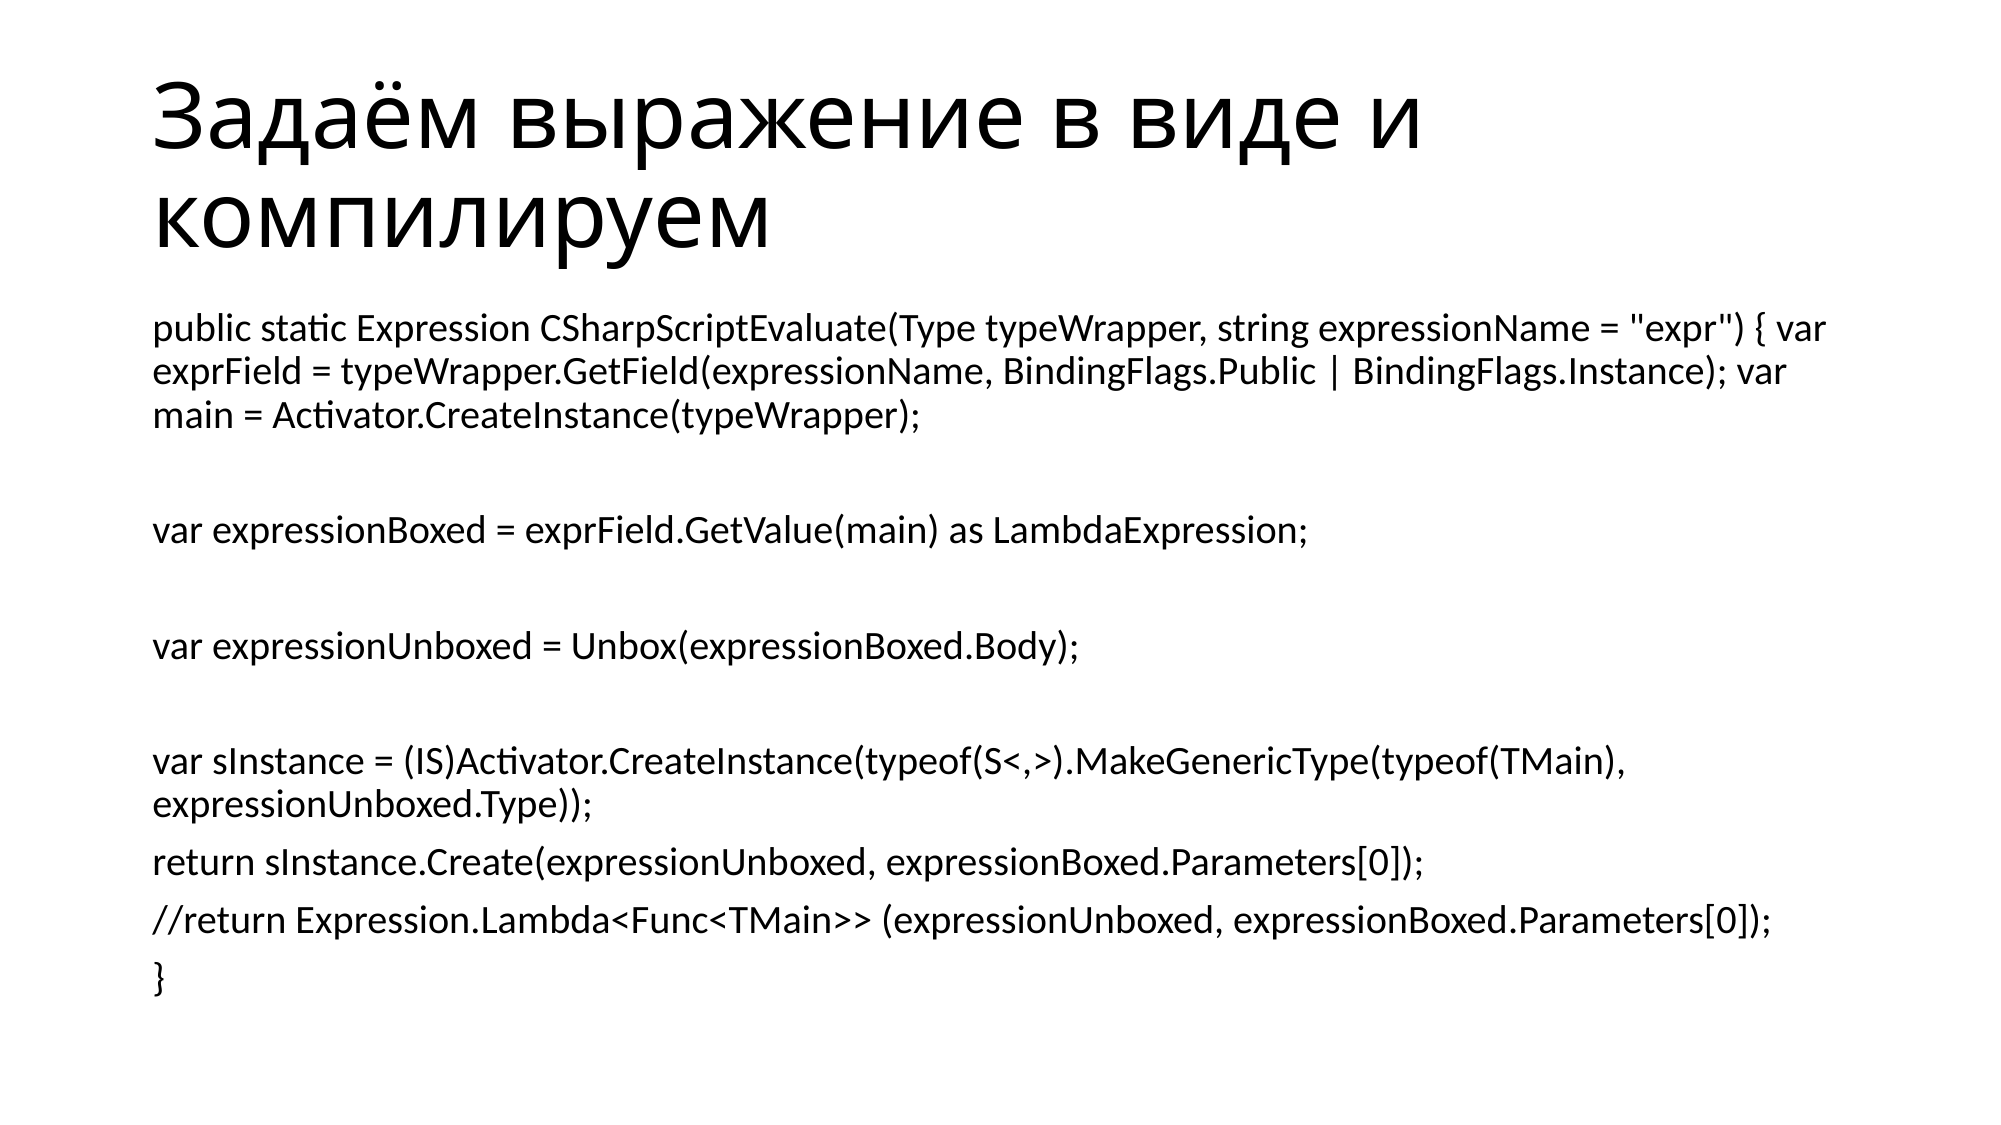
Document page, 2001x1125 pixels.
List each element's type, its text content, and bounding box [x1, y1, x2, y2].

title Задаём выражение в виде и компилируем [137, 59, 1863, 278]
list public static Expression CSharpScriptEvaluate(Type typeWrapper, string expressionName = "expr") { var exprField = typeWrapper.GetField(expressionName, BindingFlags.Public | BindingFlags.Instance); var main = Activator.CreateInstance(typeWrapper); var expressionBoxed = exprField.GetValue(main) as LambdaExpression; var expressionUnboxed = Unbox(expressionBoxed.Body); var sInstance = (IS)Activator.CreateInstance(typeof(S<,>).MakeGenericType(typeof(TMain), expressionUnboxed.Type)); return sInstance.Create(expressionUnboxed, expressionBoxed.Parameters[0]); //return Expression.Lambda<Func<TMain>> (expressionUnboxed, expressionBoxed.Parameters[0]); } [137, 299, 1863, 1014]
